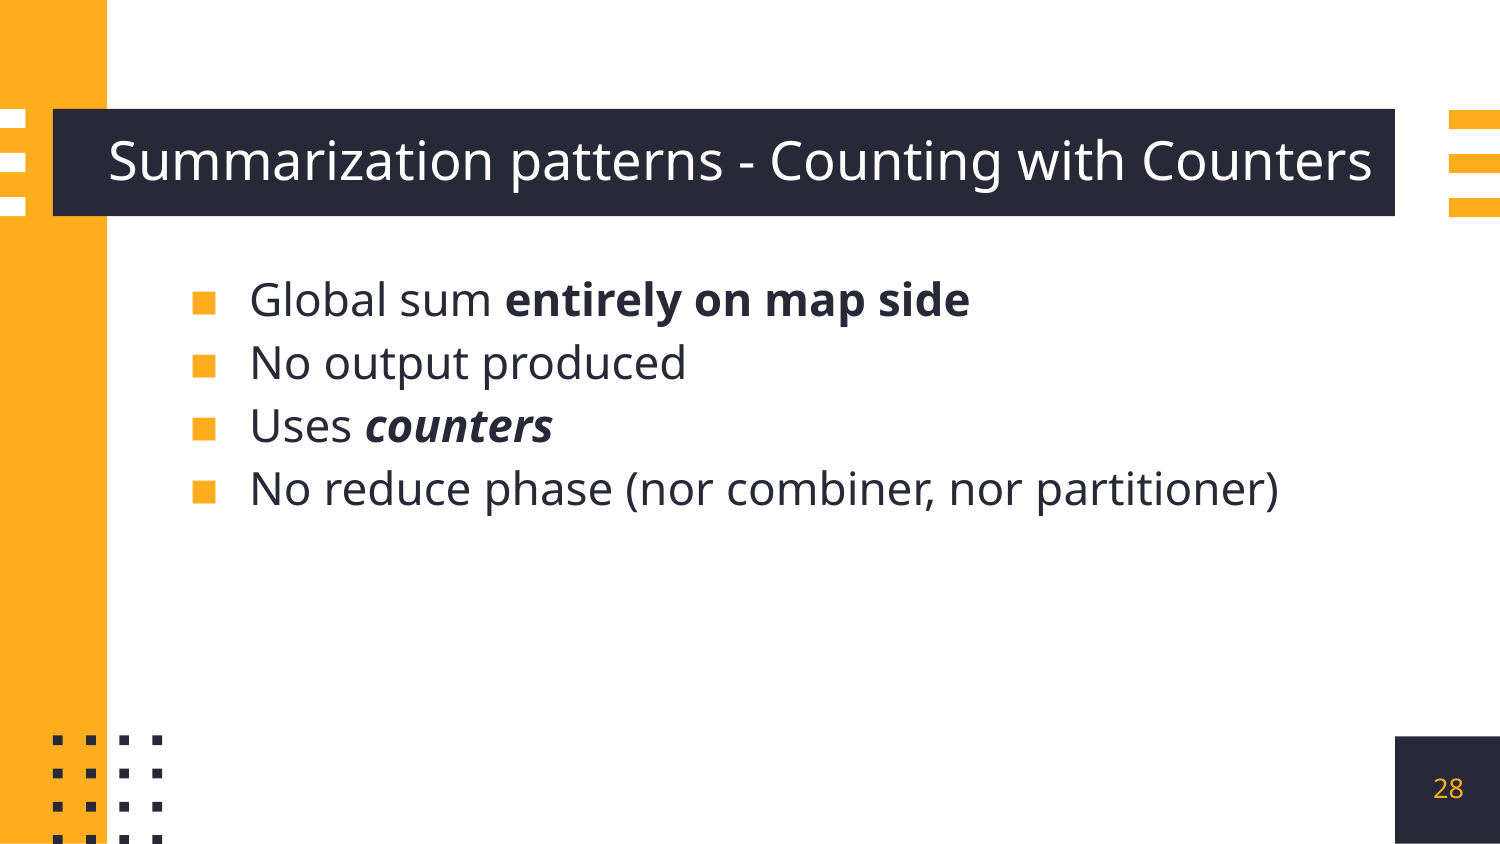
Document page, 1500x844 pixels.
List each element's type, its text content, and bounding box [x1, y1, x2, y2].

slide_number ‹#› [1395, 736, 1500, 844]
title Summarization patterns - Counting with Counters [108, 108, 1396, 217]
list Global sum entirely on map side No output produced Uses counters No reduce phase (nor combiner, nor partitioner) [174, 261, 1330, 622]
